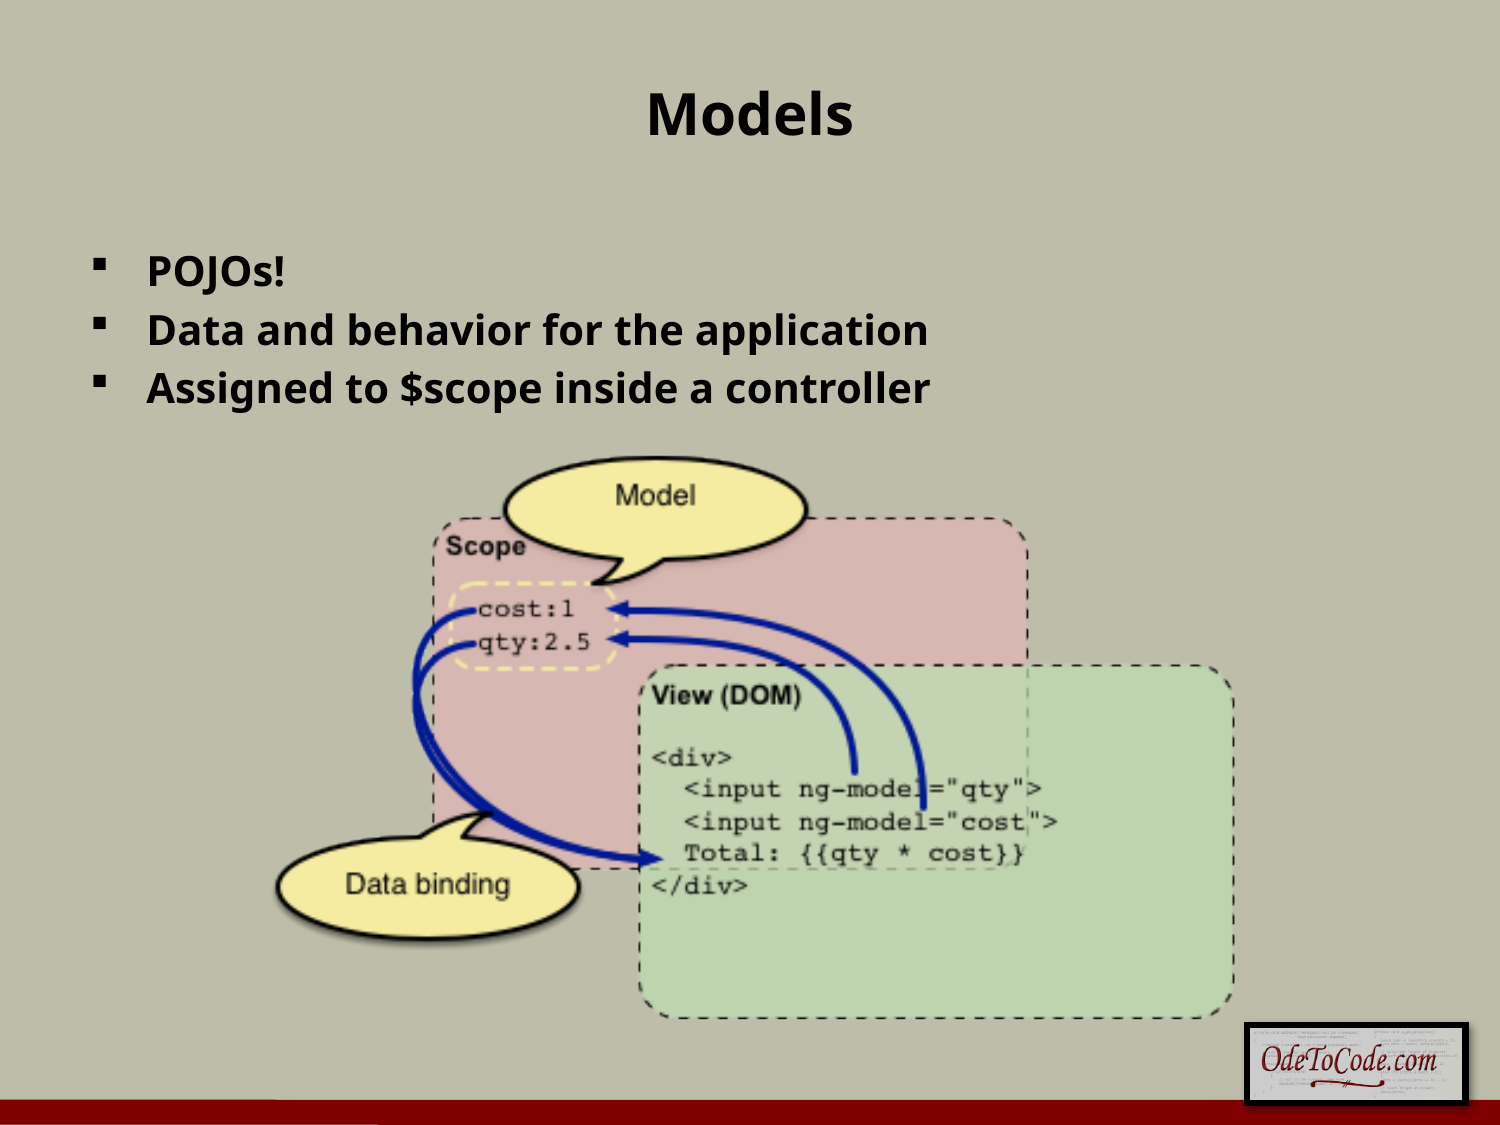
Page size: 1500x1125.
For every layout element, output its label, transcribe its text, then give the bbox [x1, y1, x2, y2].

picture [1250, 1028, 1462, 1100]
picture [262, 449, 1238, 1025]
title Models [74, 49, 1426, 176]
list POJOs! Data and behavior for the application Assigned to $scope inside a controller [74, 237, 1426, 976]
